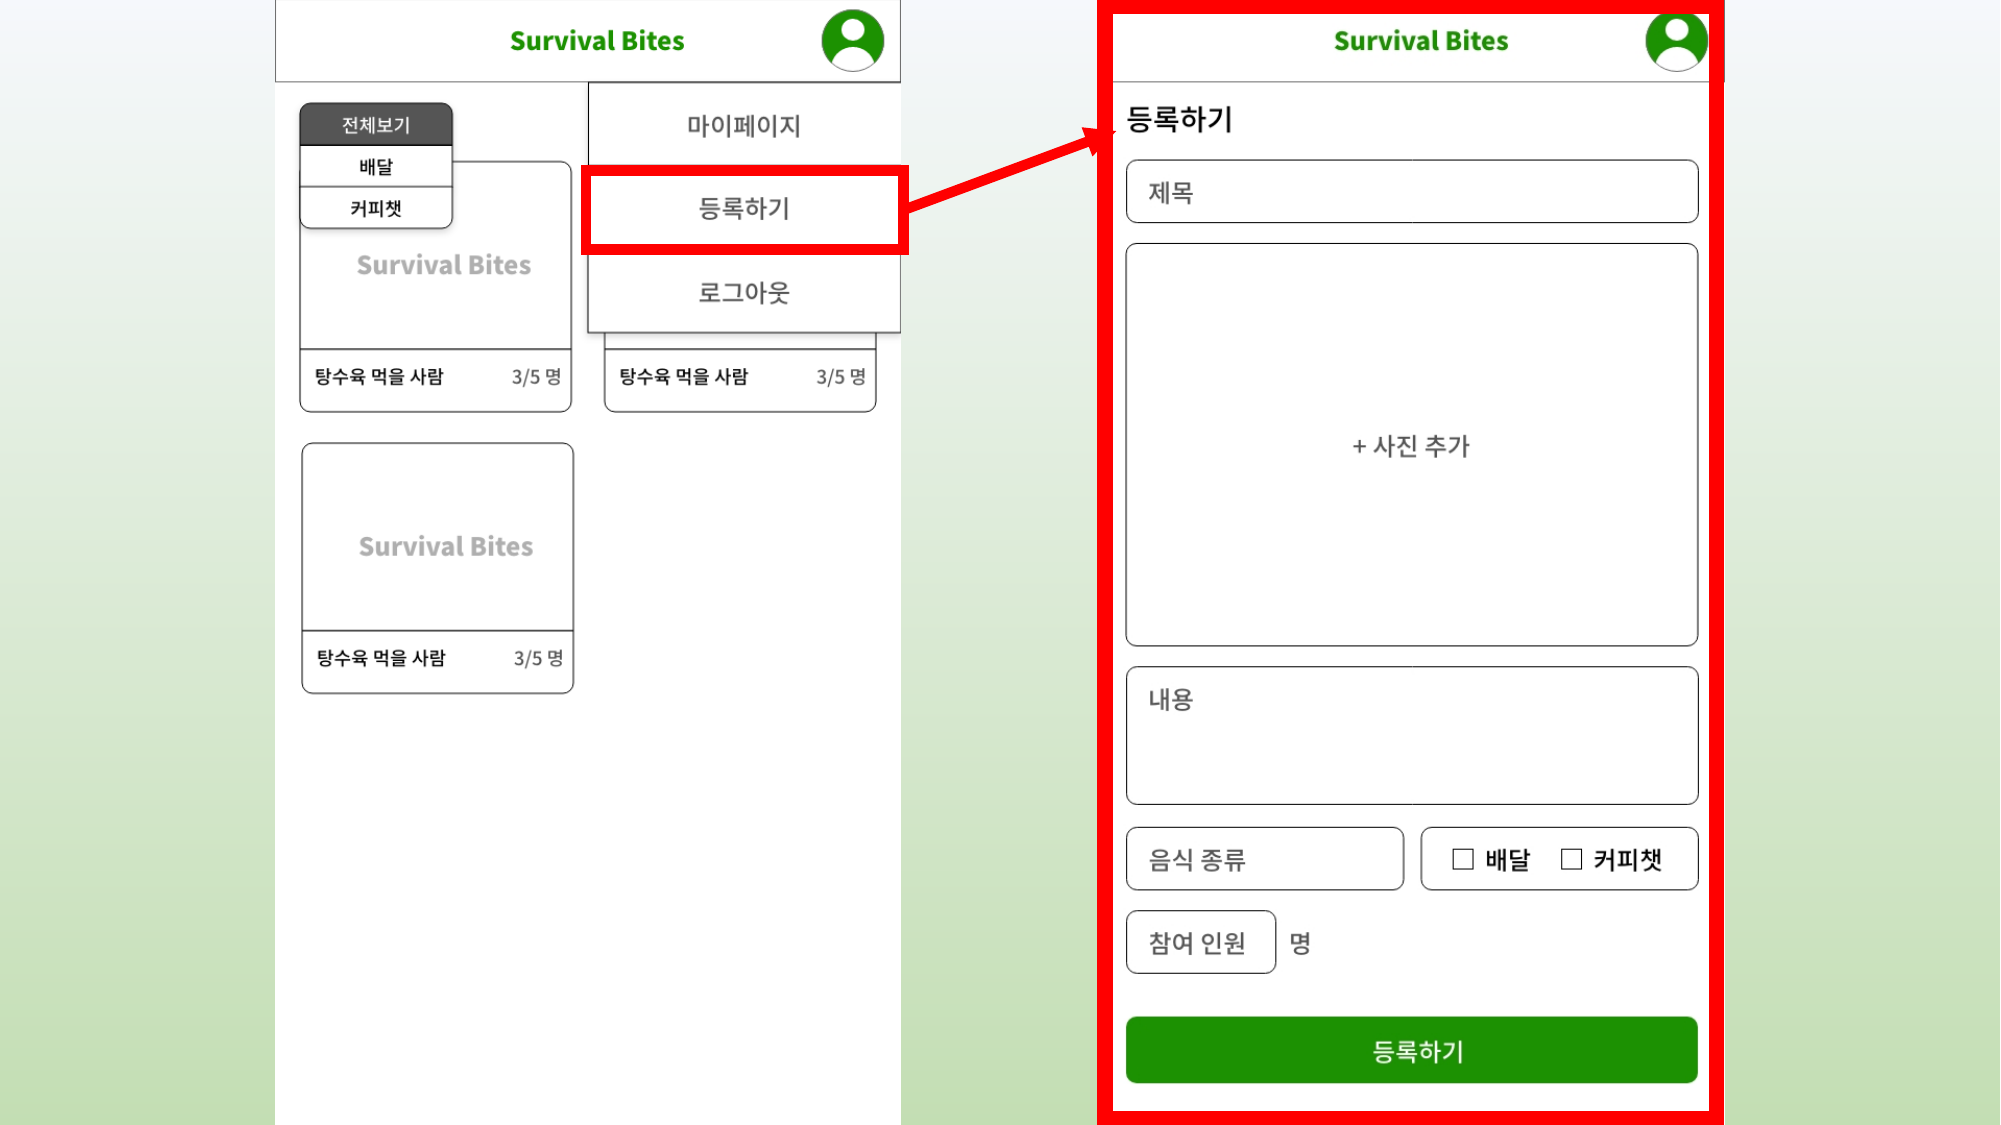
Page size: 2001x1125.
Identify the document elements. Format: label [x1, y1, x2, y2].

text_box [903, 131, 1117, 210]
text_box [901, 210, 1097, 1125]
picture [1099, 0, 1725, 1125]
text_box [901, 0, 1097, 170]
text_box [0, 0, 275, 1125]
text_box [901, 207, 905, 250]
picture [275, 0, 901, 1125]
text_box [1725, 0, 2000, 1125]
